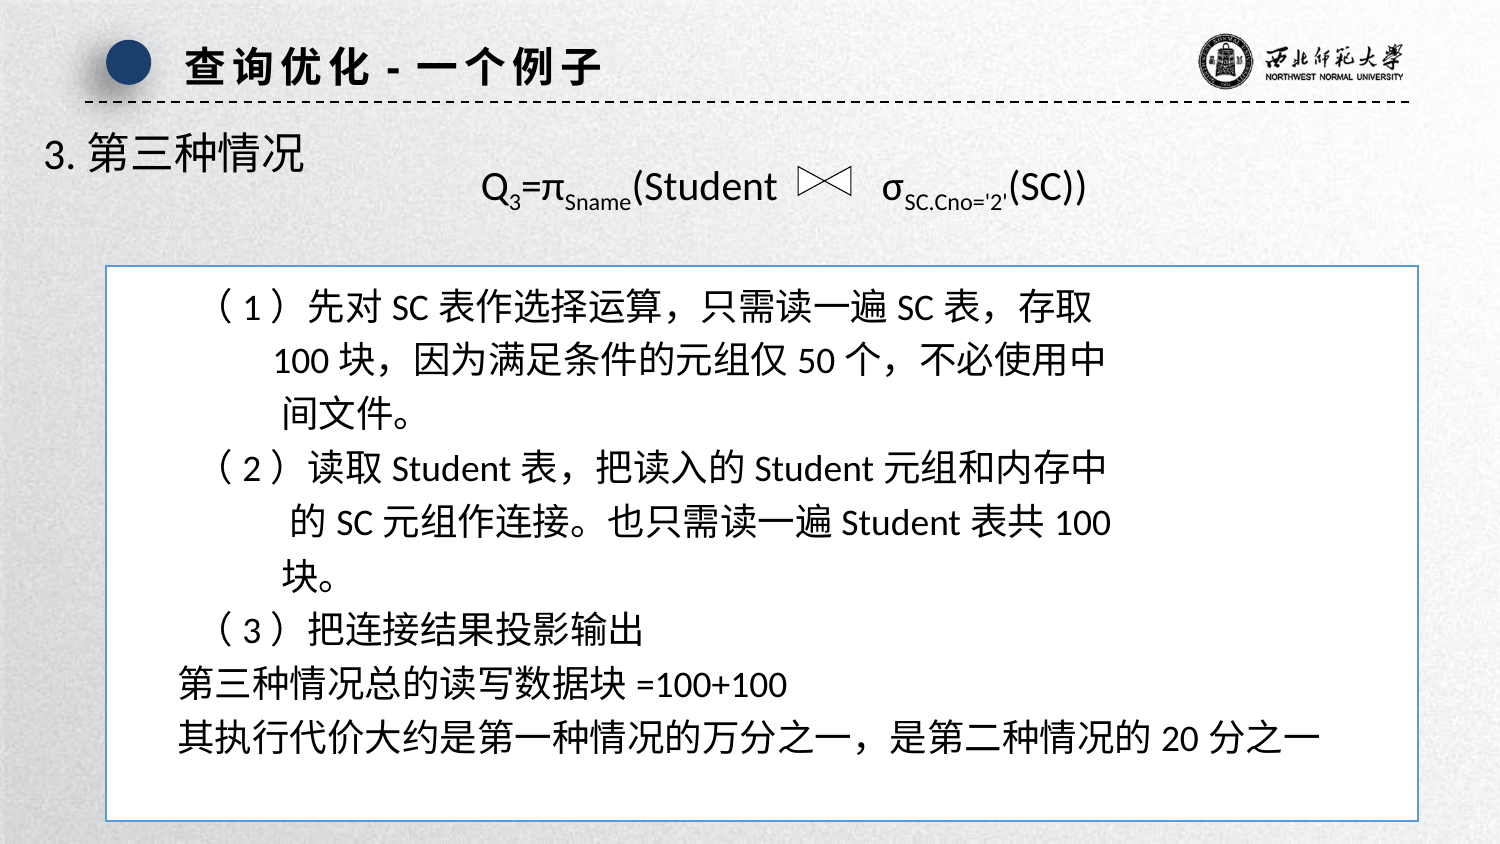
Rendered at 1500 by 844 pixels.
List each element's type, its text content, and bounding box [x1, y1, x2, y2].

text_box （1）先对SC表作选择运算，只需读一遍SC表，存取 100块，因为满足条件的元组仅50个，不必使用中 间文件。 （2）读取Student表，把读入的Student元组和内存中 的SC元组作连接。也只需读一遍Student表共100 块。 （3）把连接结果投影输出 第三种情况总的读写数据块=100+100 其执行代价大约是第一种情况的万分之一，是第二种情况的20分之一 [105, 265, 1419, 822]
text_box Q3=πSname(Student σSC.Cno='2'(SC)) [409, 139, 1103, 223]
text_box [798, 166, 851, 196]
text_box 3.第三种情况 [28, 91, 1378, 304]
text_box 查询优化-一个例子 [169, 33, 618, 91]
picture [0, 0, 1500, 844]
text_box [105, 38, 153, 86]
